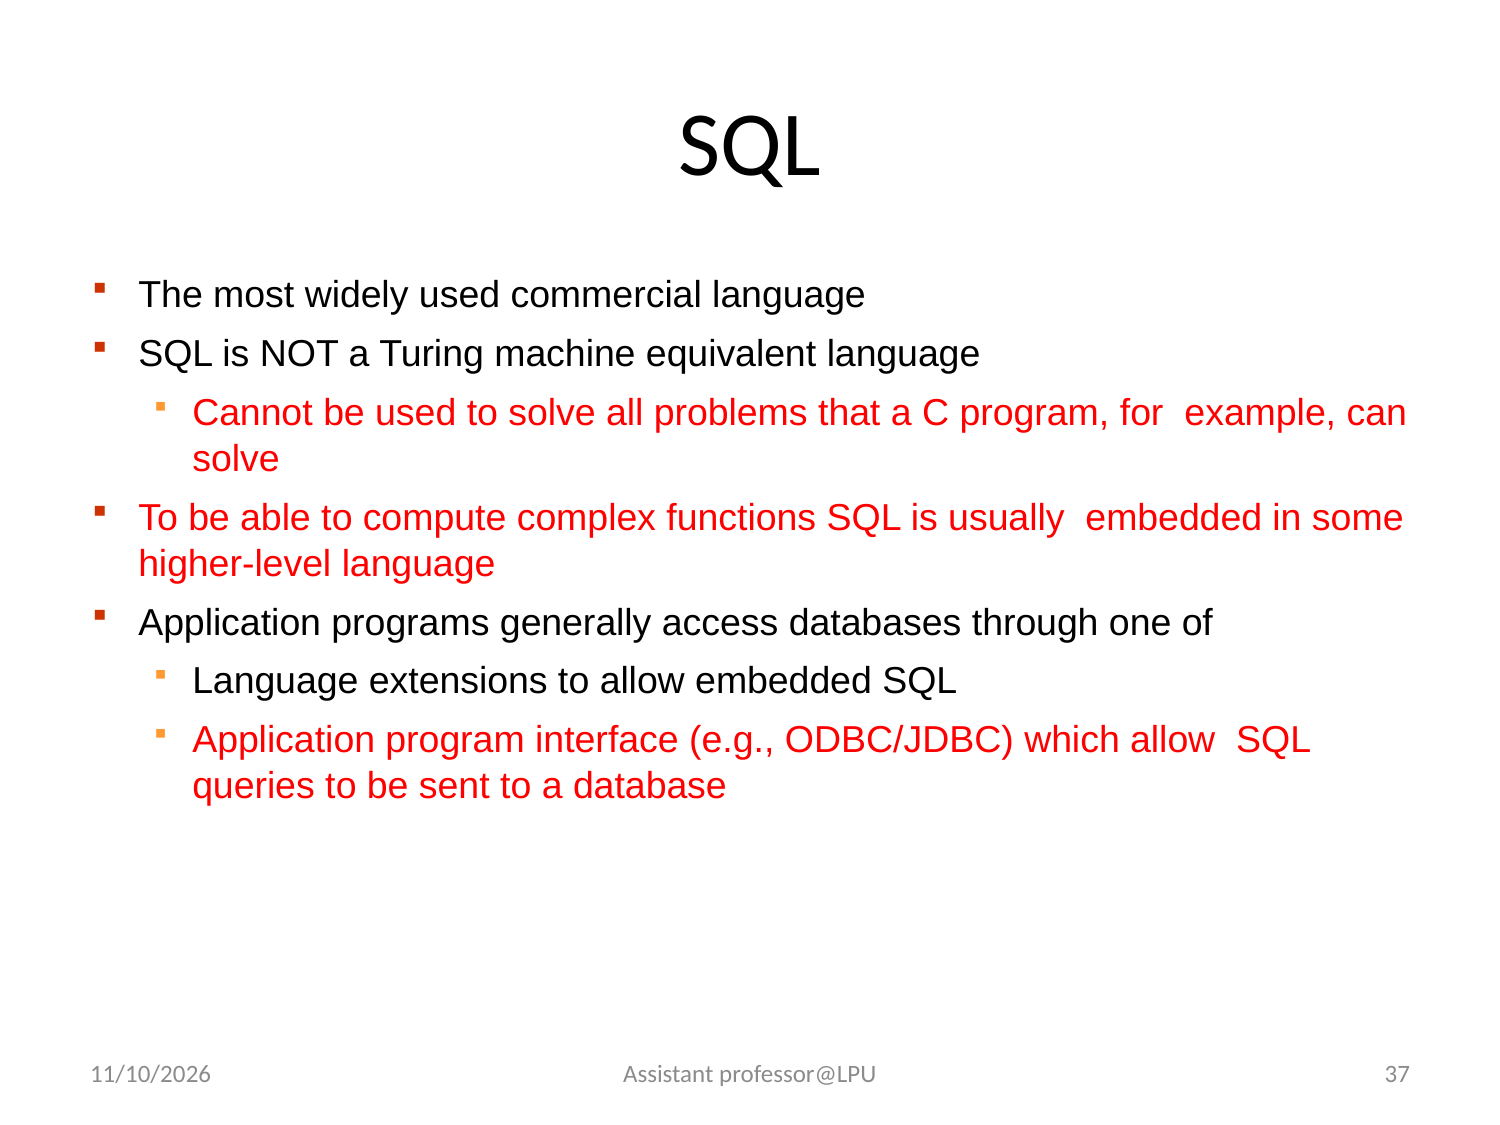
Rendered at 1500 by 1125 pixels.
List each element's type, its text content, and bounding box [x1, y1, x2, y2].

slide_number 37 [1074, 1042, 1425, 1103]
title SQL [75, 45, 1425, 233]
list The most widely used commercial language SQL is NOT a Turing machine equivalent language Cannot be used to solve all problems that a C program, for example, can solve To be able to compute complex functions SQL is usually embedded in some higher-level language Application programs generally access databases through one of Language extensions to allow embedded SQL Application program interface (e.g., ODBC/JDBC) which allow SQL queries to be sent to a database [75, 262, 1425, 1005]
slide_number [75, 1042, 425, 1103]
footer Assistant professor@LPU [512, 1042, 988, 1103]
